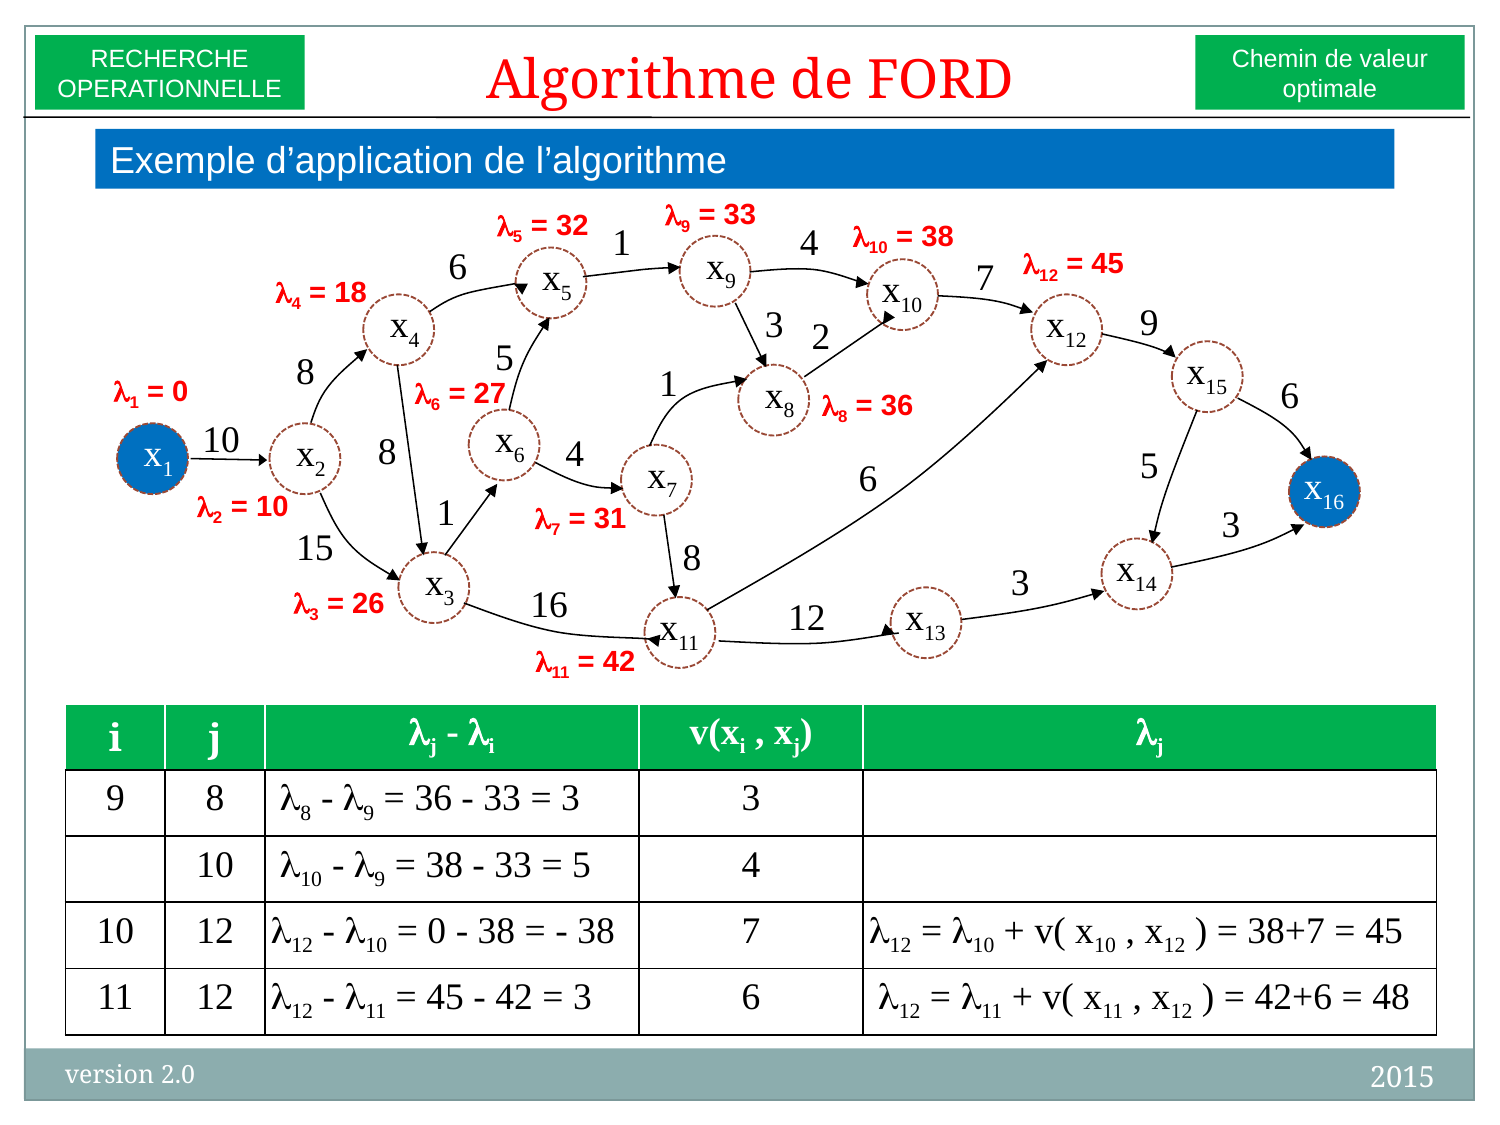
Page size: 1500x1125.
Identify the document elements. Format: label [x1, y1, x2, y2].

table_header [266, 705, 638, 769]
text_box [35, 35, 305, 110]
table_header [864, 705, 1436, 769]
table_cell [166, 837, 264, 901]
table_cell [864, 969, 1436, 1034]
table_cell [166, 969, 264, 1034]
table_cell [66, 969, 164, 1034]
table_cell [864, 771, 1436, 835]
table_header [66, 705, 164, 769]
table_cell [864, 903, 1436, 968]
table_cell [266, 771, 638, 835]
table_cell [266, 837, 638, 901]
table_cell [640, 837, 862, 901]
table_cell [640, 903, 862, 968]
text_box [90, 128, 1395, 690]
table_cell [166, 903, 264, 968]
table_cell [266, 969, 638, 1034]
table_cell [66, 771, 164, 835]
slide_number [950, 1050, 1450, 1111]
footer [50, 1051, 638, 1112]
table_cell [640, 771, 862, 835]
table_cell [640, 969, 862, 1034]
table_cell [166, 771, 264, 835]
title [316, 37, 1184, 116]
table_cell [864, 837, 1436, 901]
table_cell [66, 903, 164, 968]
table_header [166, 705, 264, 769]
table_cell [266, 903, 638, 968]
table_cell [66, 837, 164, 901]
table_header [640, 705, 862, 769]
text_box [1195, 35, 1465, 110]
